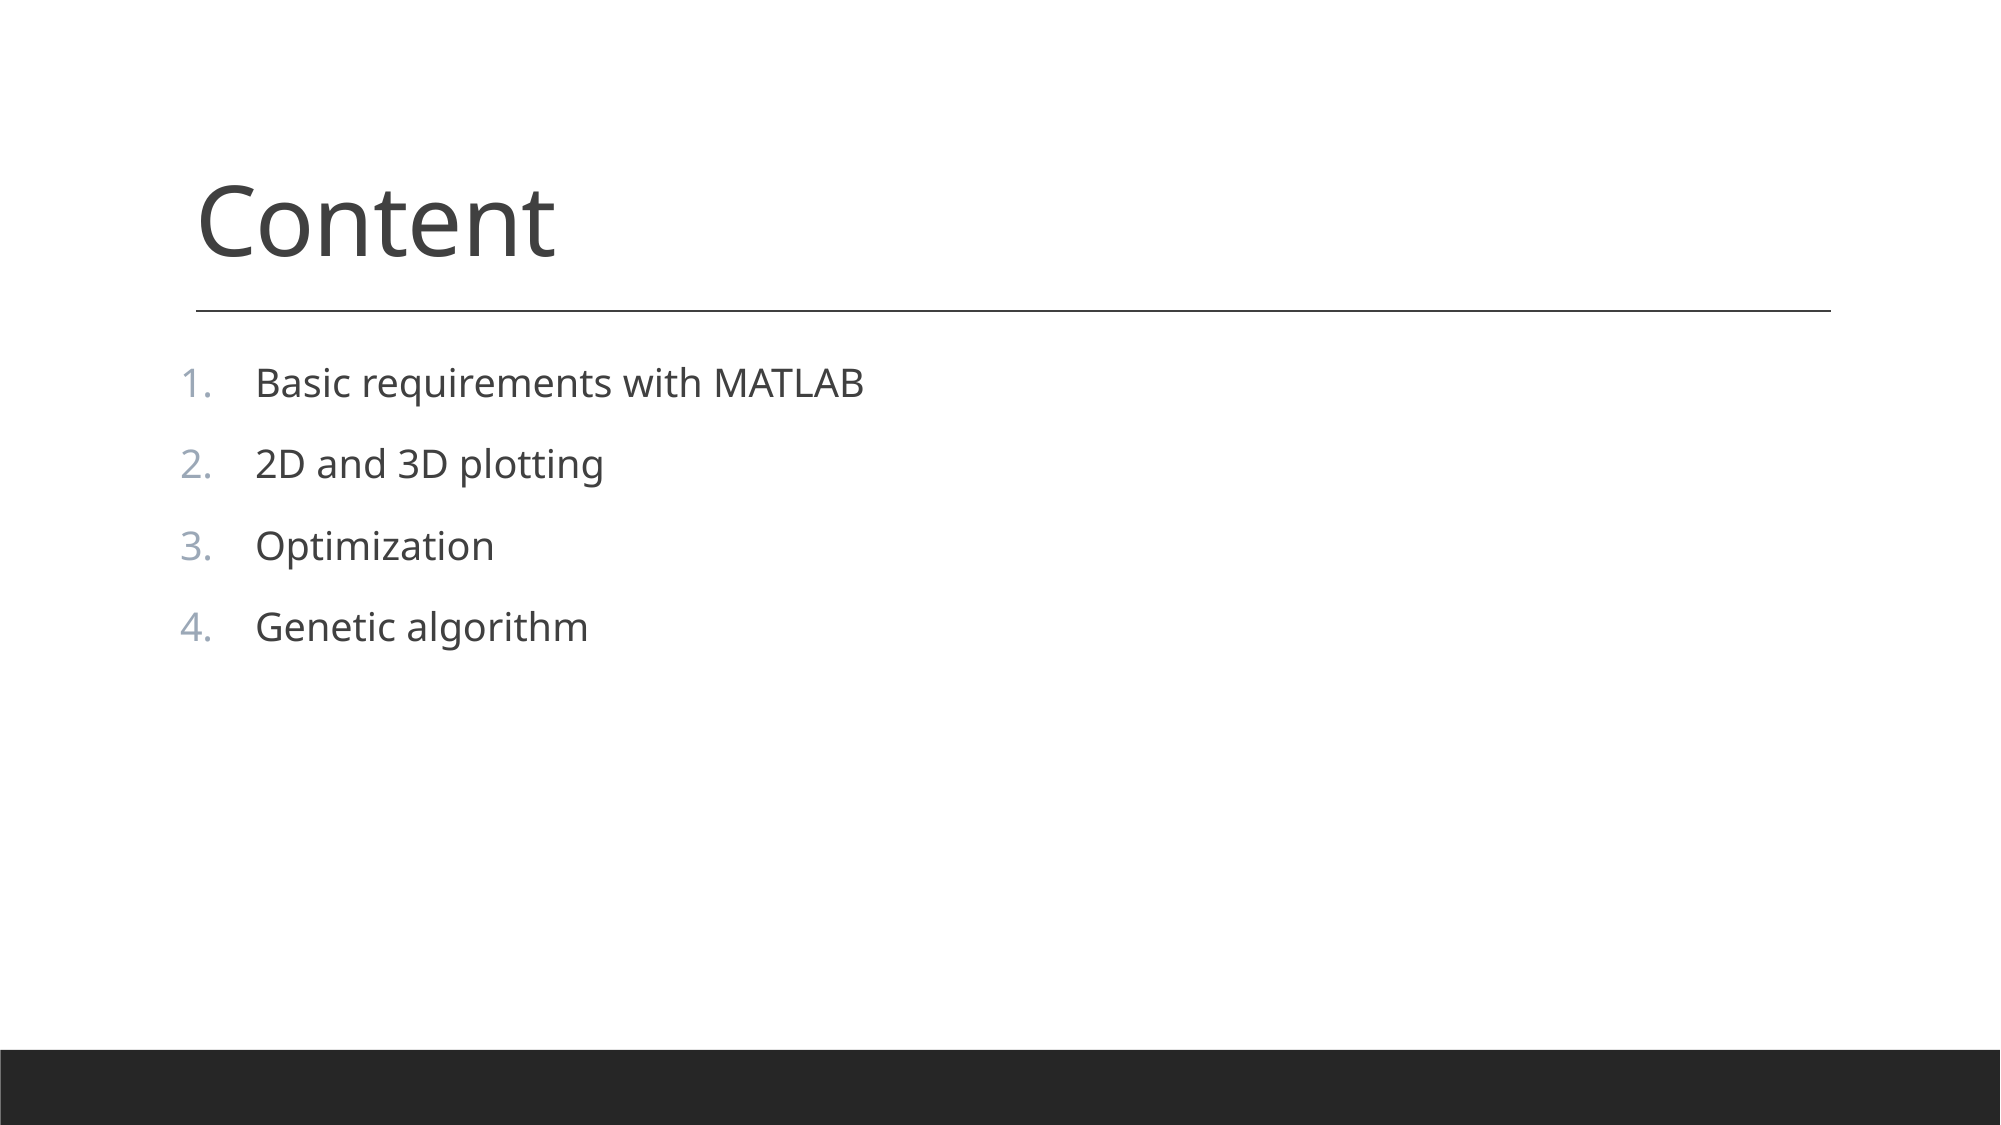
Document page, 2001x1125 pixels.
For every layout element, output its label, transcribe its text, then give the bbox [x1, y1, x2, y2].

list Basic requirements with MATLAB 2D and 3D plotting Optimization Genetic algorithm [180, 345, 1830, 963]
title Content [180, 47, 1830, 285]
